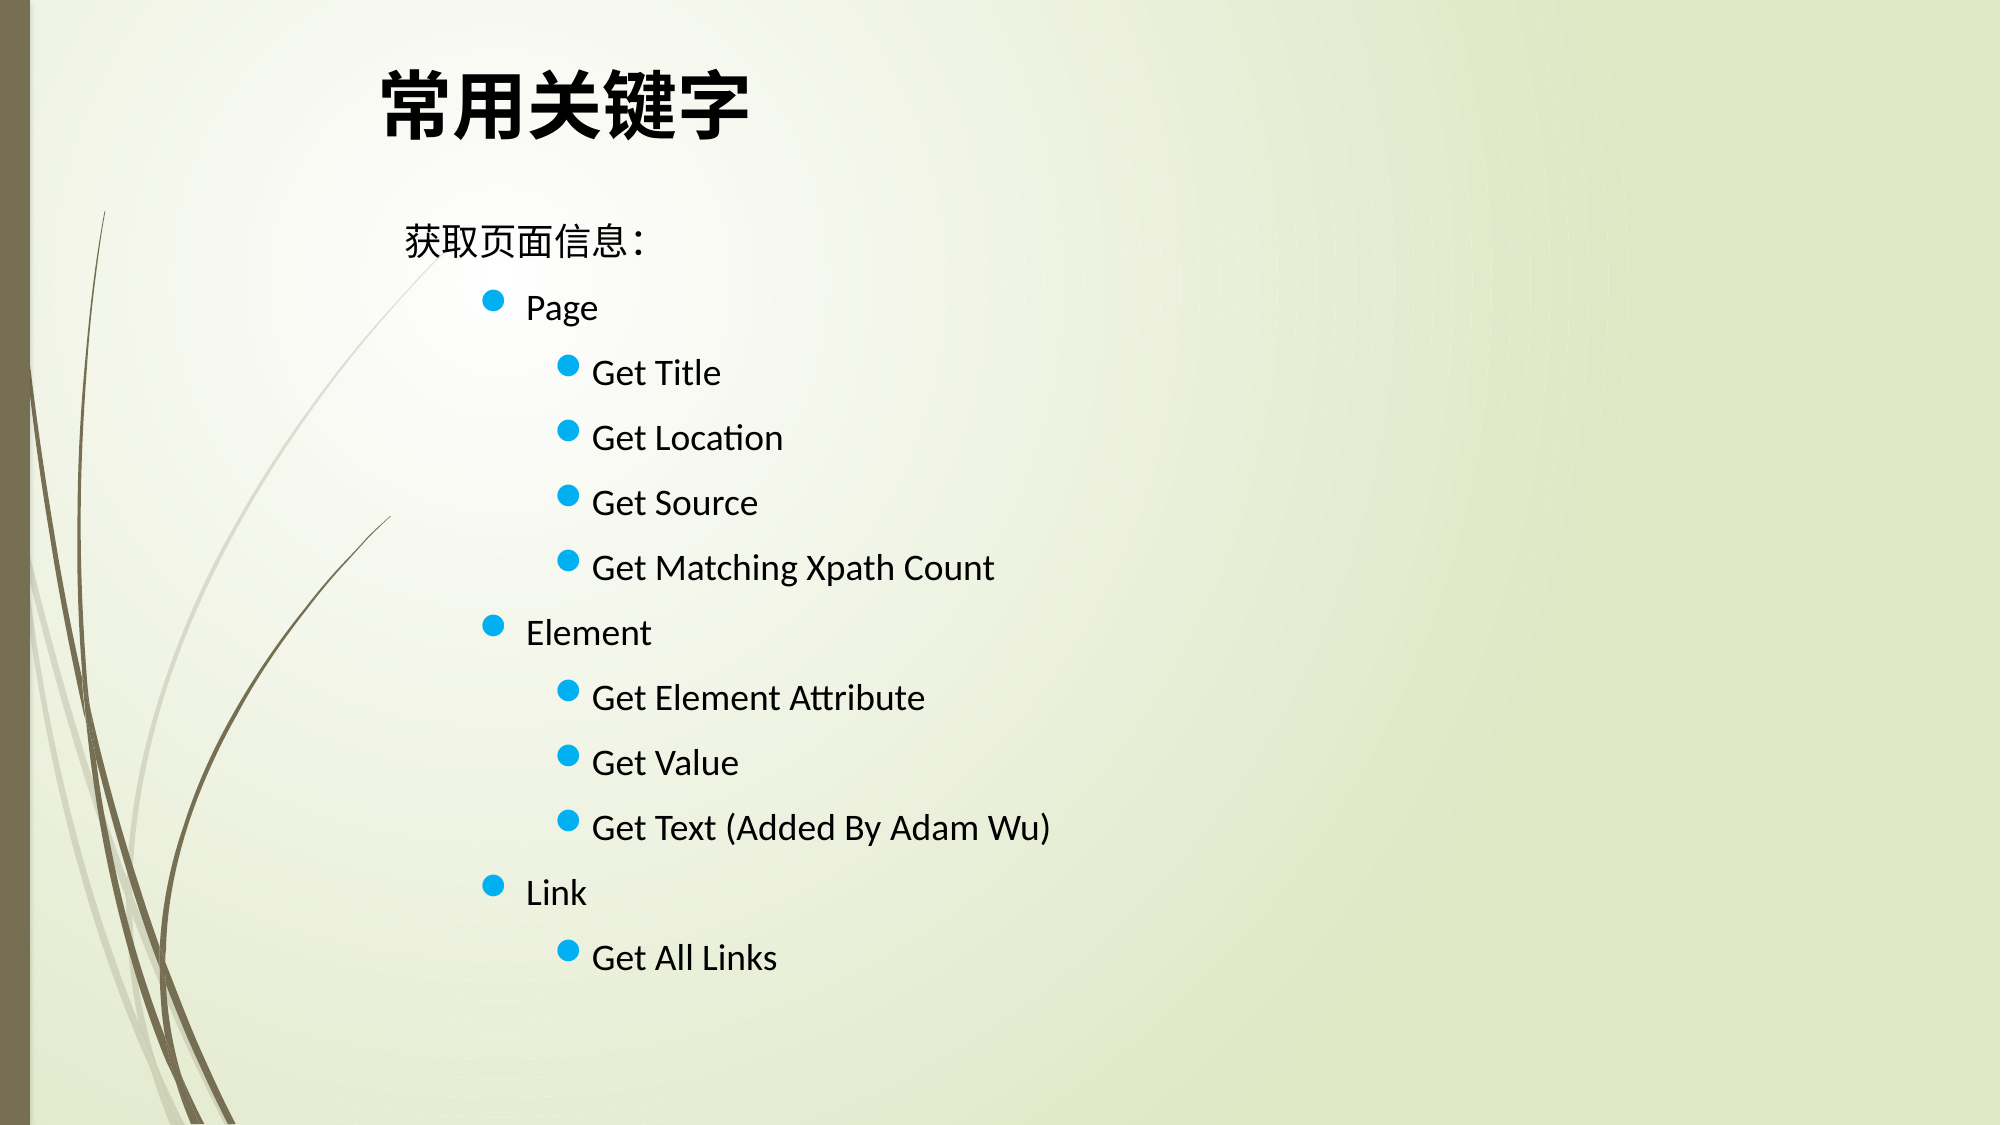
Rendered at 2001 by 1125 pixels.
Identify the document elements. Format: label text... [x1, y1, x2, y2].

text_box 获取页面信息： Page Get Title Get Location Get Source Get Matching Xpath Count Element Get Element Attribute Get Value Get Text (Added By Adam Wu) Link Get All Links [389, 210, 1886, 315]
title 常用关键字 [362, 51, 1532, 263]
